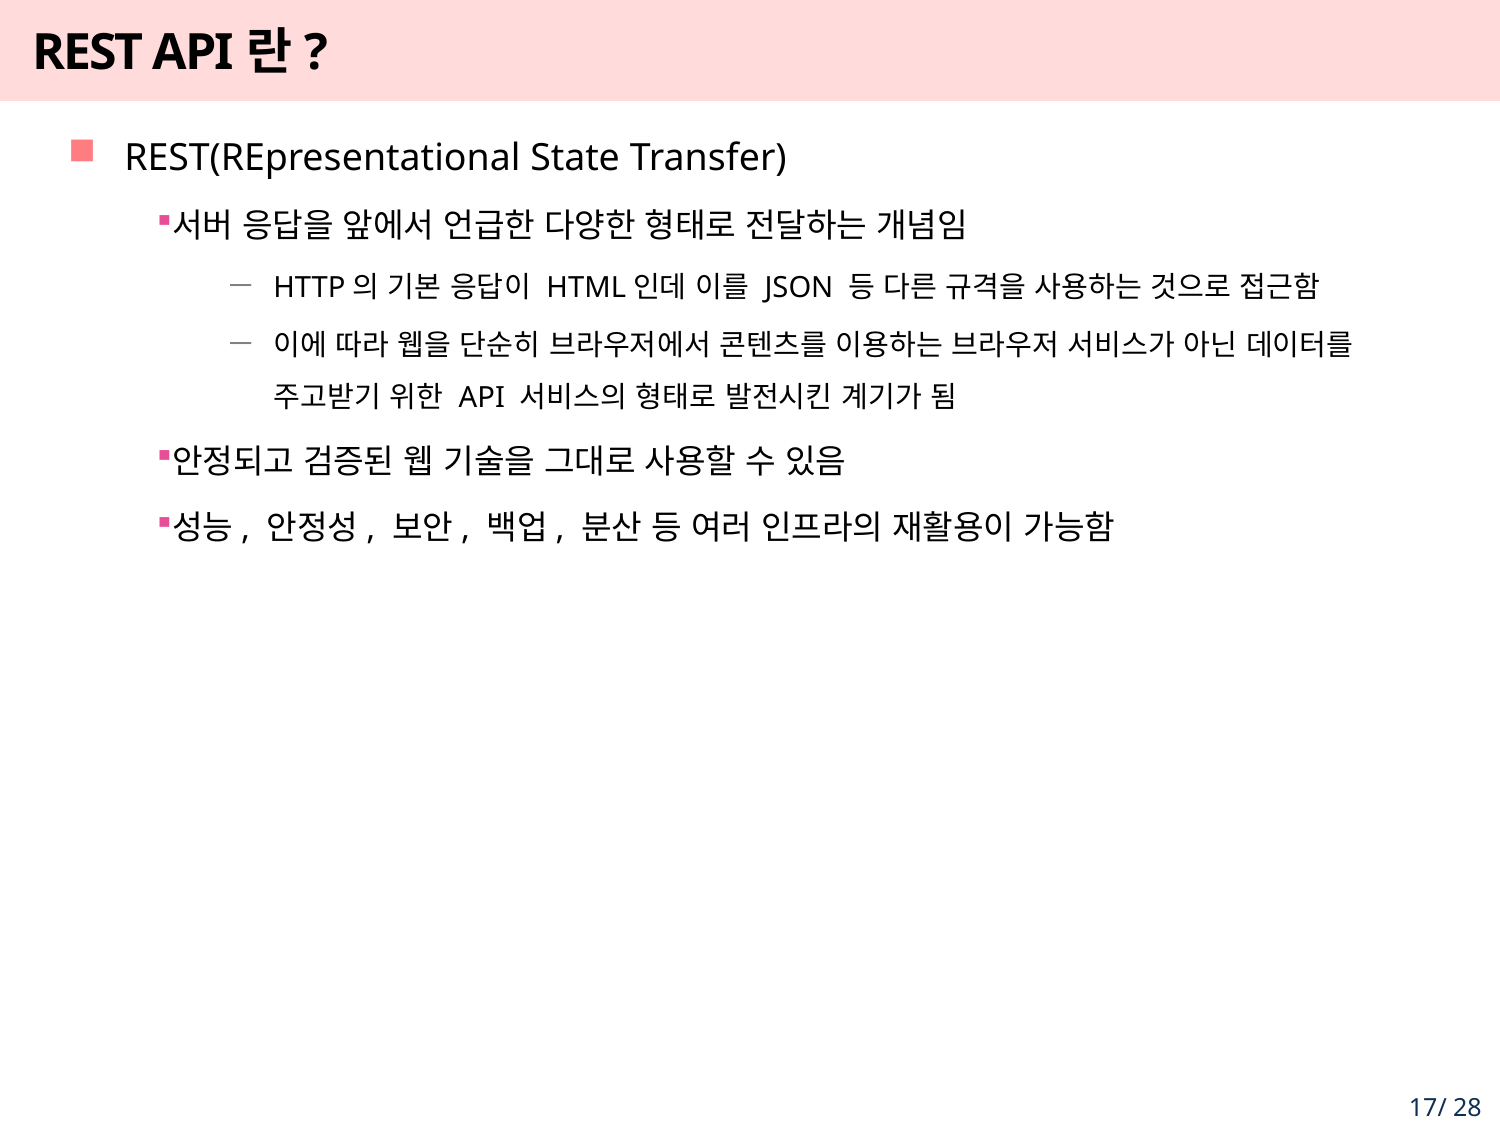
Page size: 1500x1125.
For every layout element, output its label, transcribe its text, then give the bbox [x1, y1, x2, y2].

title REST API란? [17, 10, 1295, 89]
list REST(REpresentational State Transfer) 서버 응답을 앞에서 언급한 다양한 형태로 전달하는 개념임 HTTP의 기본 응답이 HTML인데 이를 JSON 등 다른 규격을 사용하는 것으로 접근함 이에 따라 웹을 단순히 브라우저에서 콘텐츠를 이용하는 브라우저 서비스가 아닌 데이터를 주고받기 위한 API 서비스의 형태로 발전시킨 계기가 됨 안정되고 검증된 웹 기술을 그대로 사용할 수 있음 성능, 안정성, 보안, 백업, 분산 등 여러 인프라의 재활용이 가능함 [53, 125, 1425, 1005]
